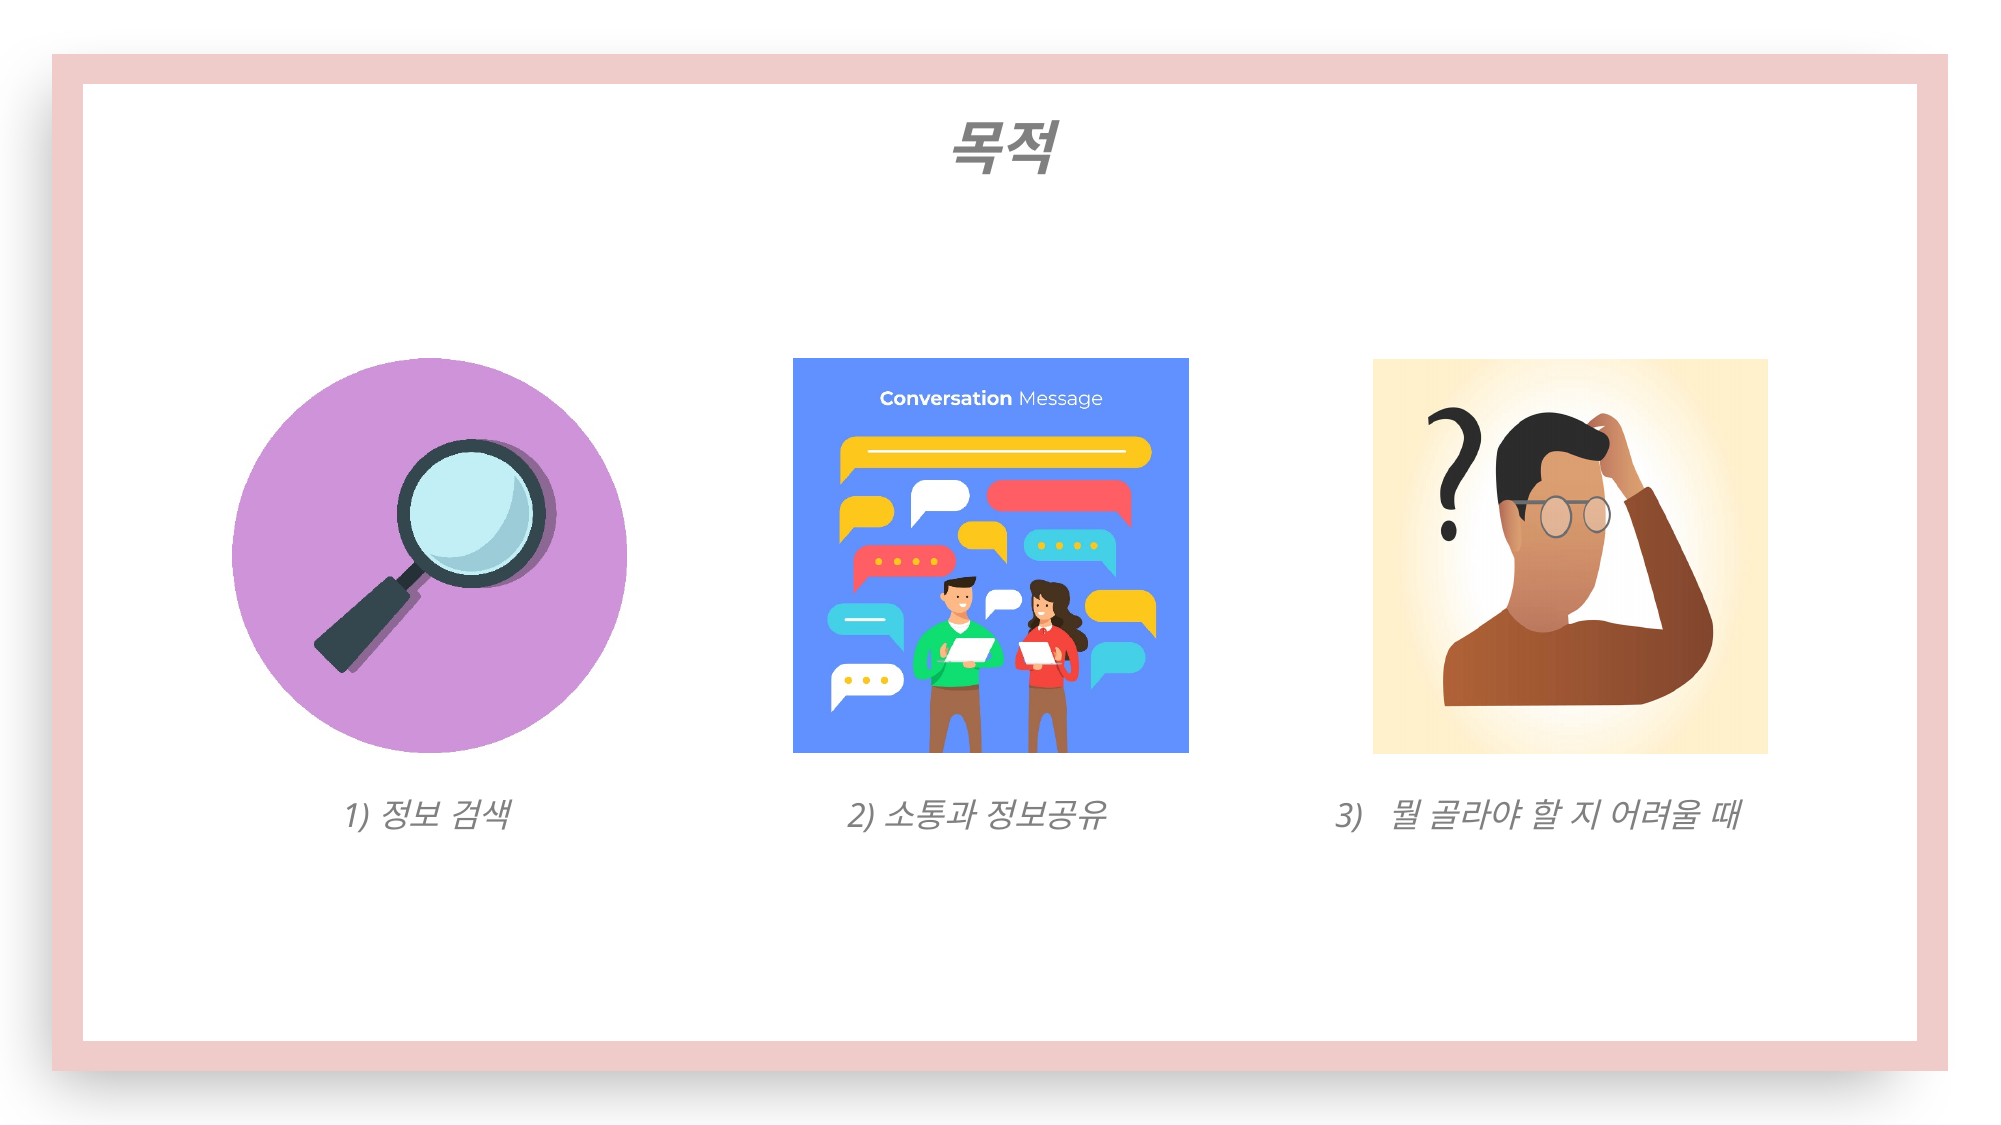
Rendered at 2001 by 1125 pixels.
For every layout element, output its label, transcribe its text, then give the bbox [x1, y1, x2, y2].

picture [793, 358, 1189, 753]
text_box 3) 뭘 골라야 할 지 어려울 때 [1320, 786, 1821, 842]
text_box 목적 [66, 68, 1934, 1057]
picture [1372, 359, 1768, 754]
picture [232, 358, 627, 753]
text_box 2)소통과 정보공유 [832, 786, 1150, 842]
text_box 1)정보 검색 [327, 786, 534, 842]
